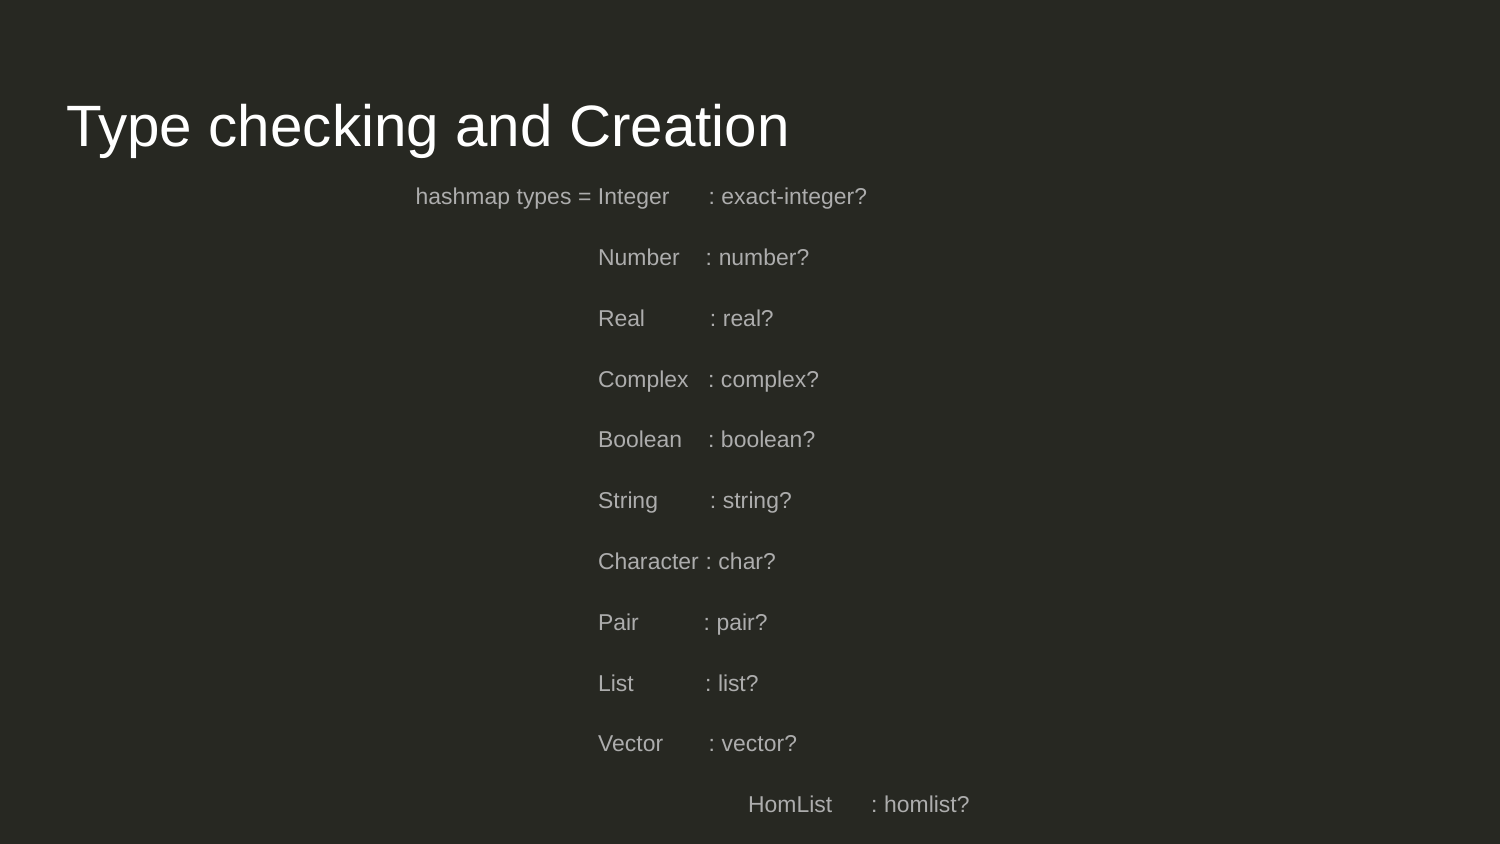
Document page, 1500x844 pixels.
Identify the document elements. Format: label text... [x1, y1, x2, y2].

title Type checking and Creation [51, 72, 1449, 167]
list hashmap types = Integer : exact-integer? Number : number? Real : real? Complex : complex? Boolean : boolean? String : string? Character : char? Pair : pair? List : list? Vector : vector? HomList : homlist? [400, 166, 1100, 787]
